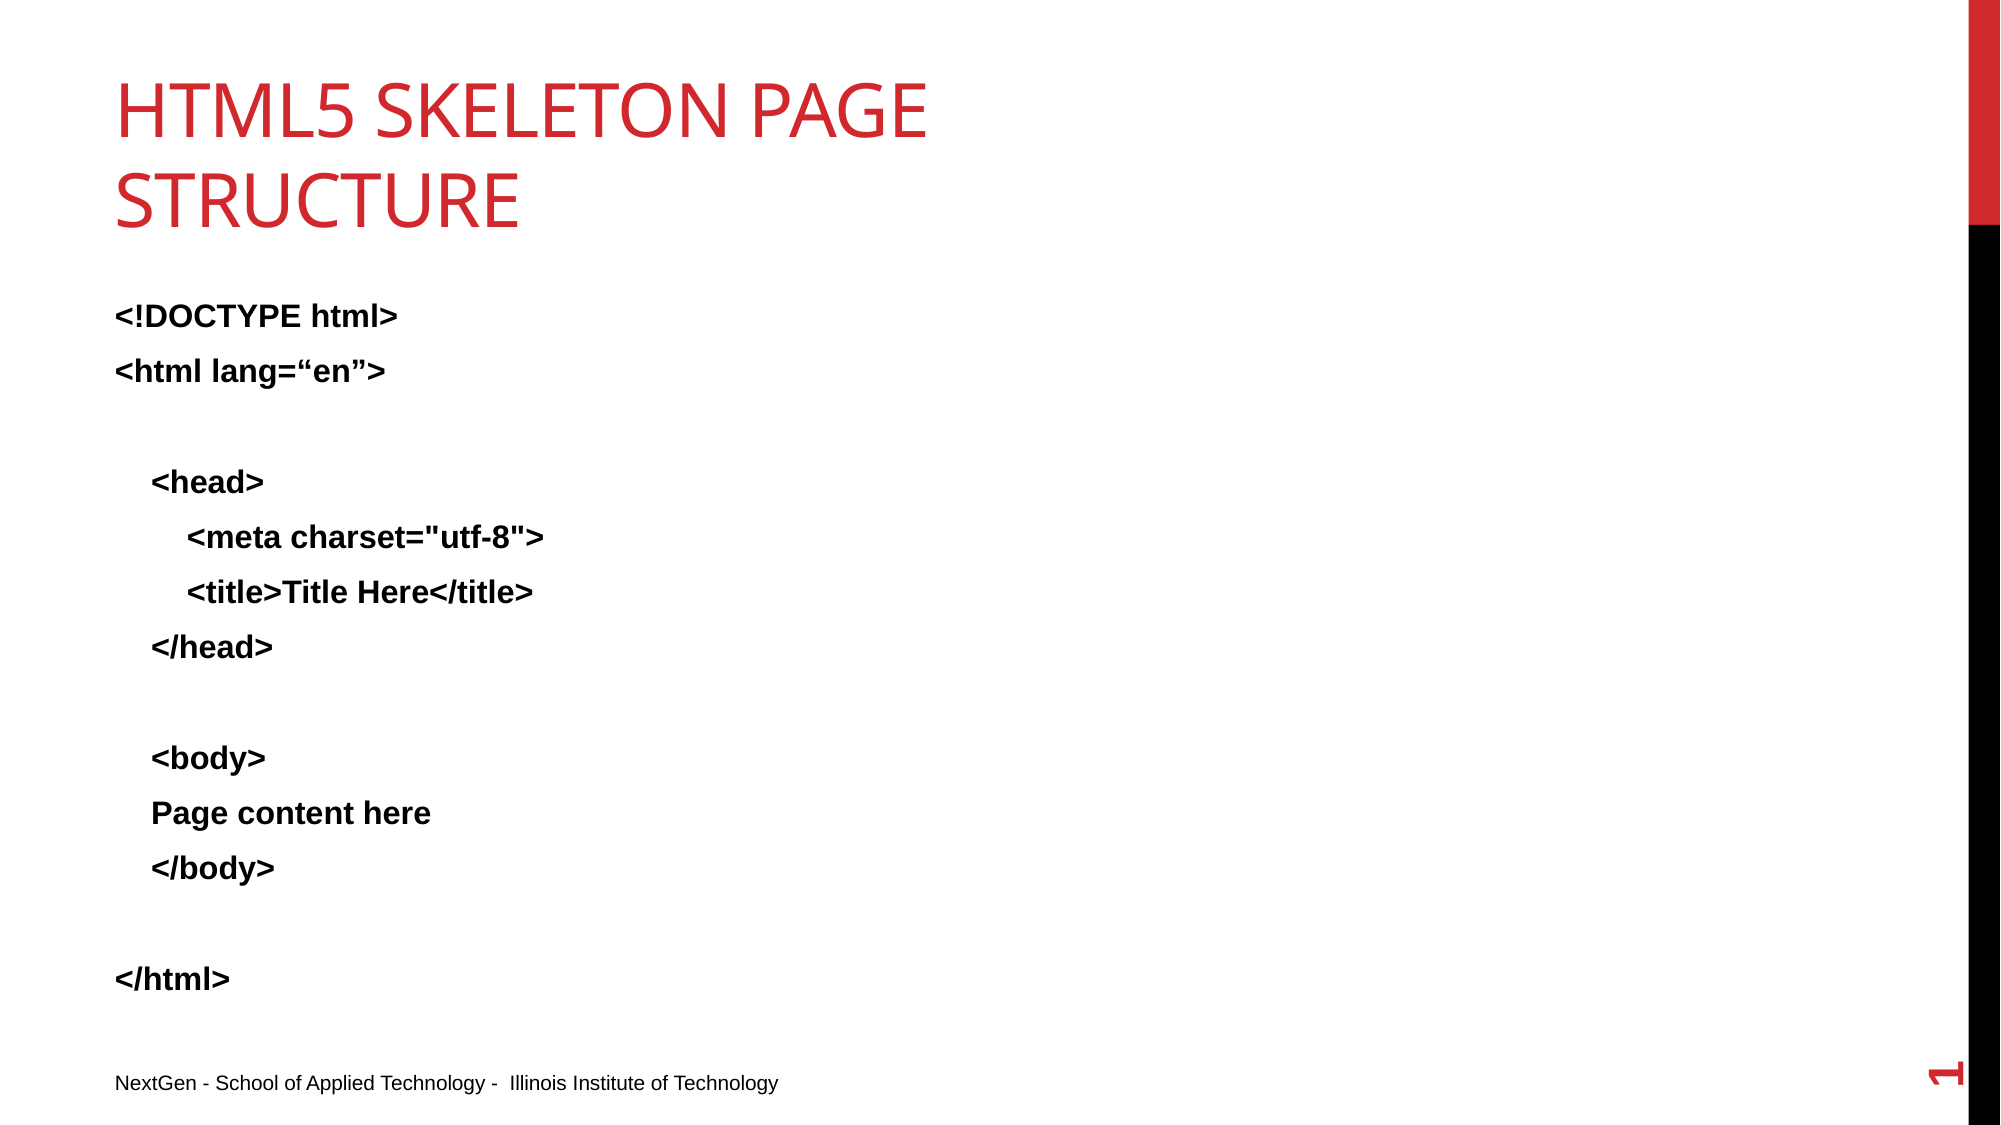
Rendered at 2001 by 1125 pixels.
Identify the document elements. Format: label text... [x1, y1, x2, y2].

footer NextGen - School of Applied Technology - Illinois Institute of Technology [99, 1062, 1767, 1112]
slide_number 1 [1903, 887, 1984, 1104]
title HTML5 Skeleton Page Structure [99, 25, 1367, 250]
list <!DOCTYPE html> <html lang=“en”> <head> <meta charset="utf-8"> <title>Title Here</title> </head> <body> Page content here </body> </html> [99, 287, 1767, 1005]
